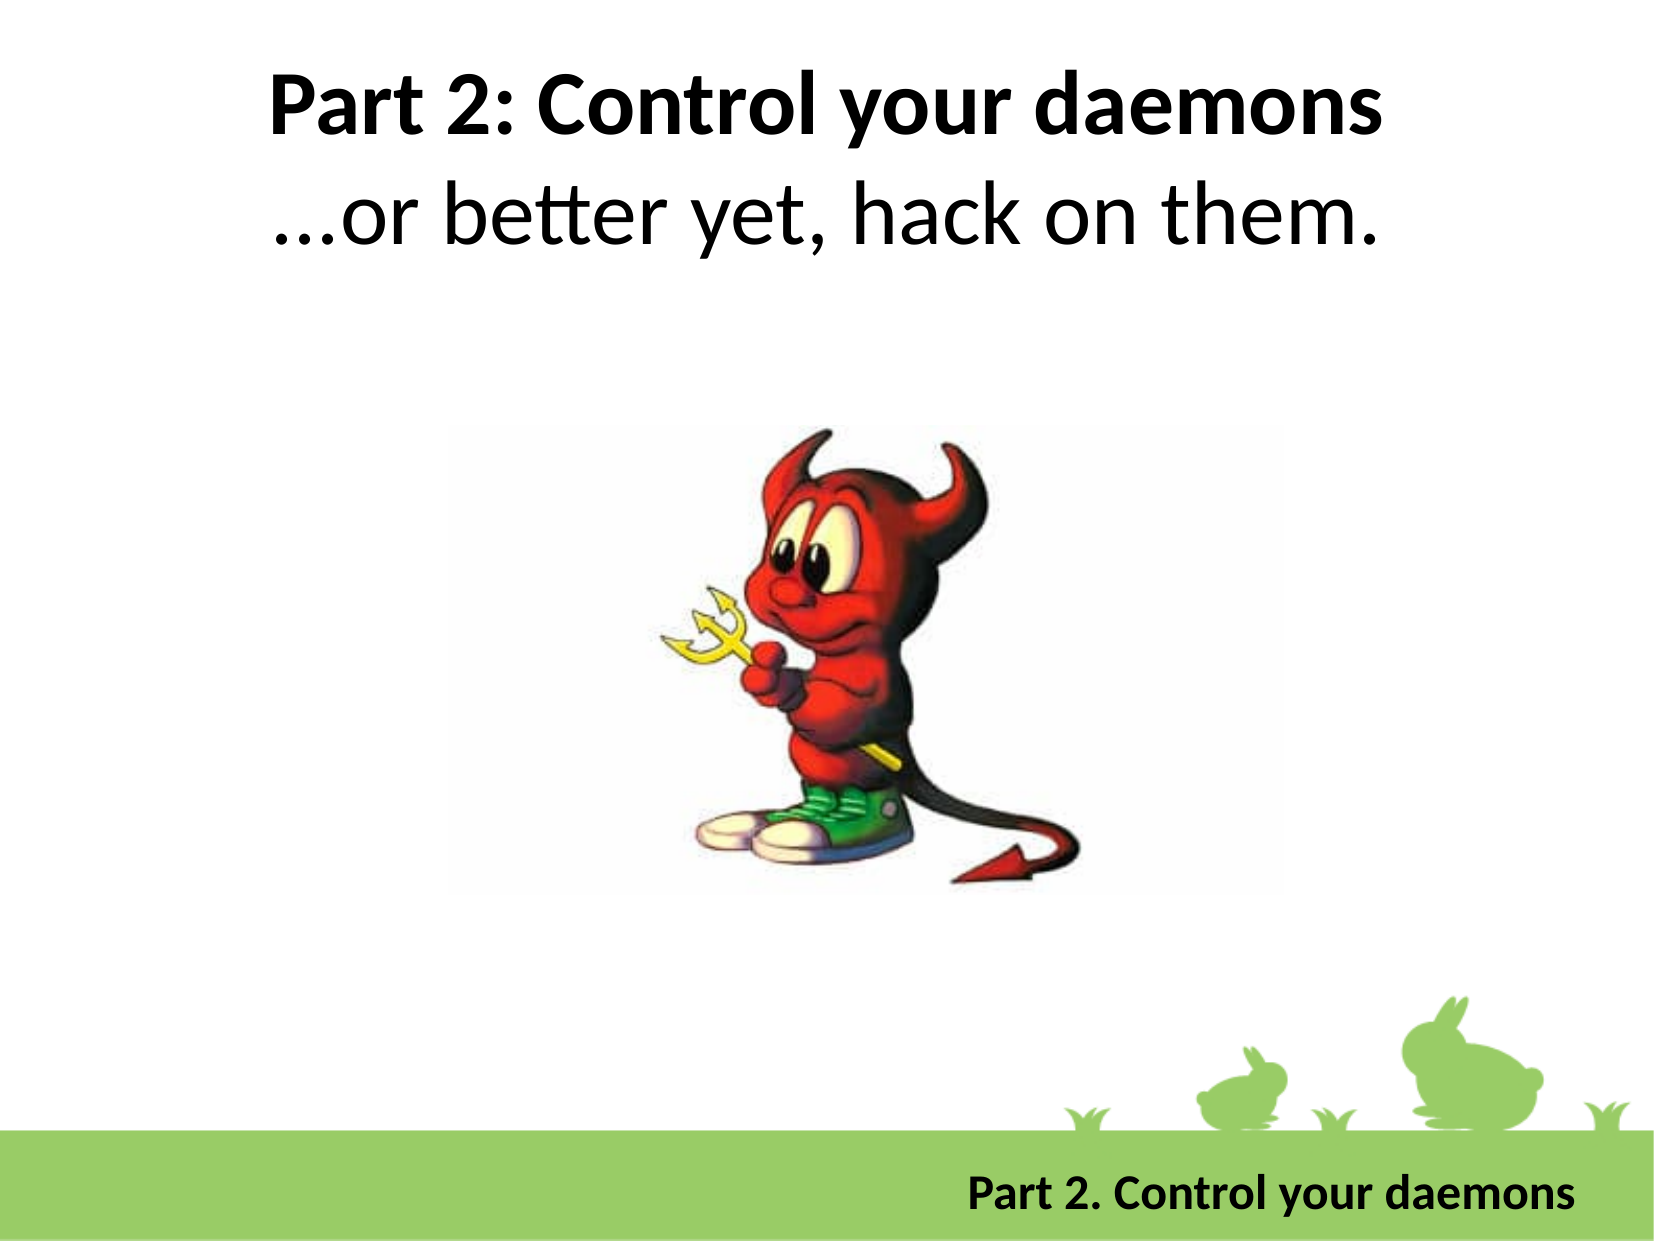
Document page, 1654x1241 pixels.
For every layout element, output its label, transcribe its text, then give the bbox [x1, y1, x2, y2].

text_box Part 2: Control your daemons ...or better yet, hack on them. [82, 42, 1571, 264]
picture [0, 0, 1654, 1241]
text_box Part 2. Control your daemons [873, 1151, 1614, 1217]
